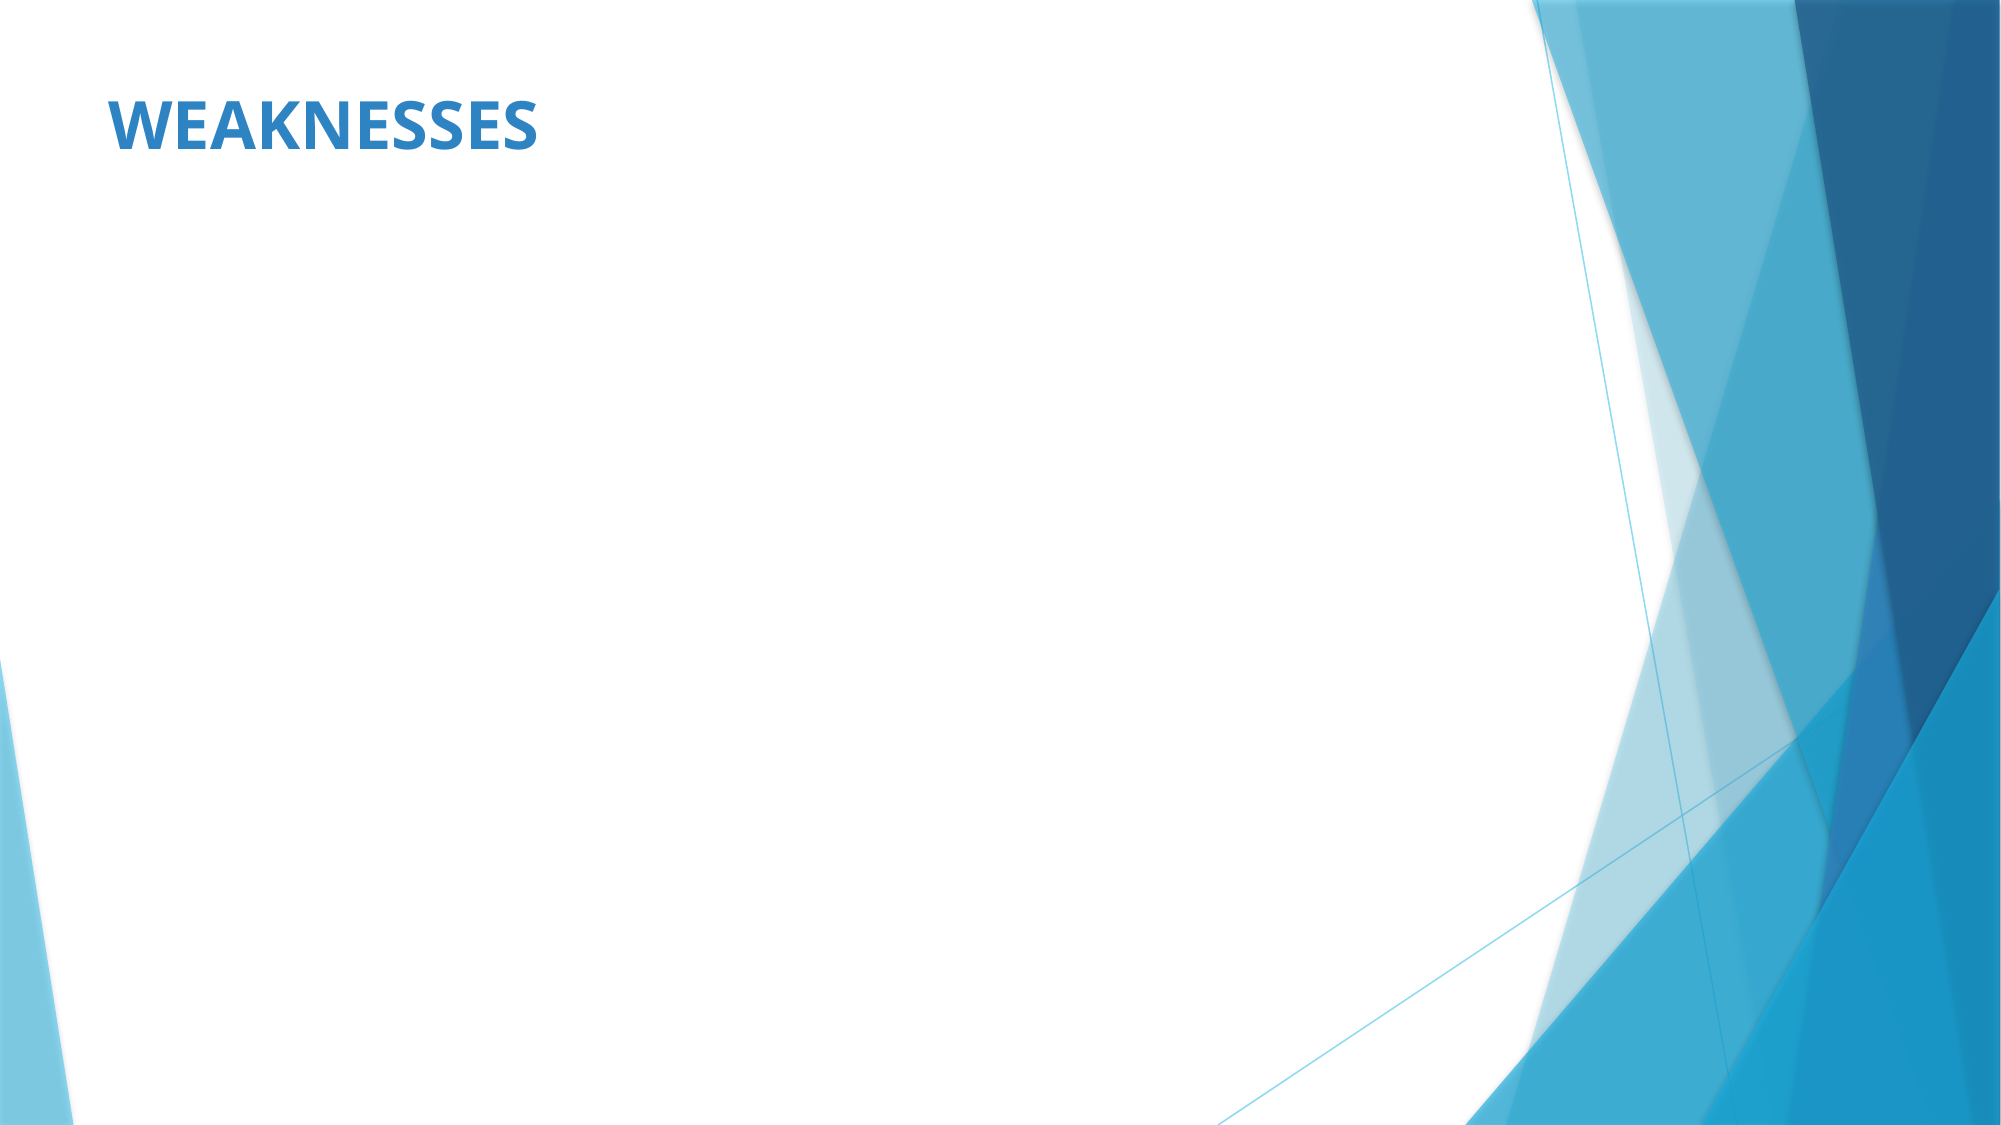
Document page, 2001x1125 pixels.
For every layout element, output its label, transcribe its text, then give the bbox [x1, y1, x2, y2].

text_box WEAKNESSES [93, 76, 683, 171]
